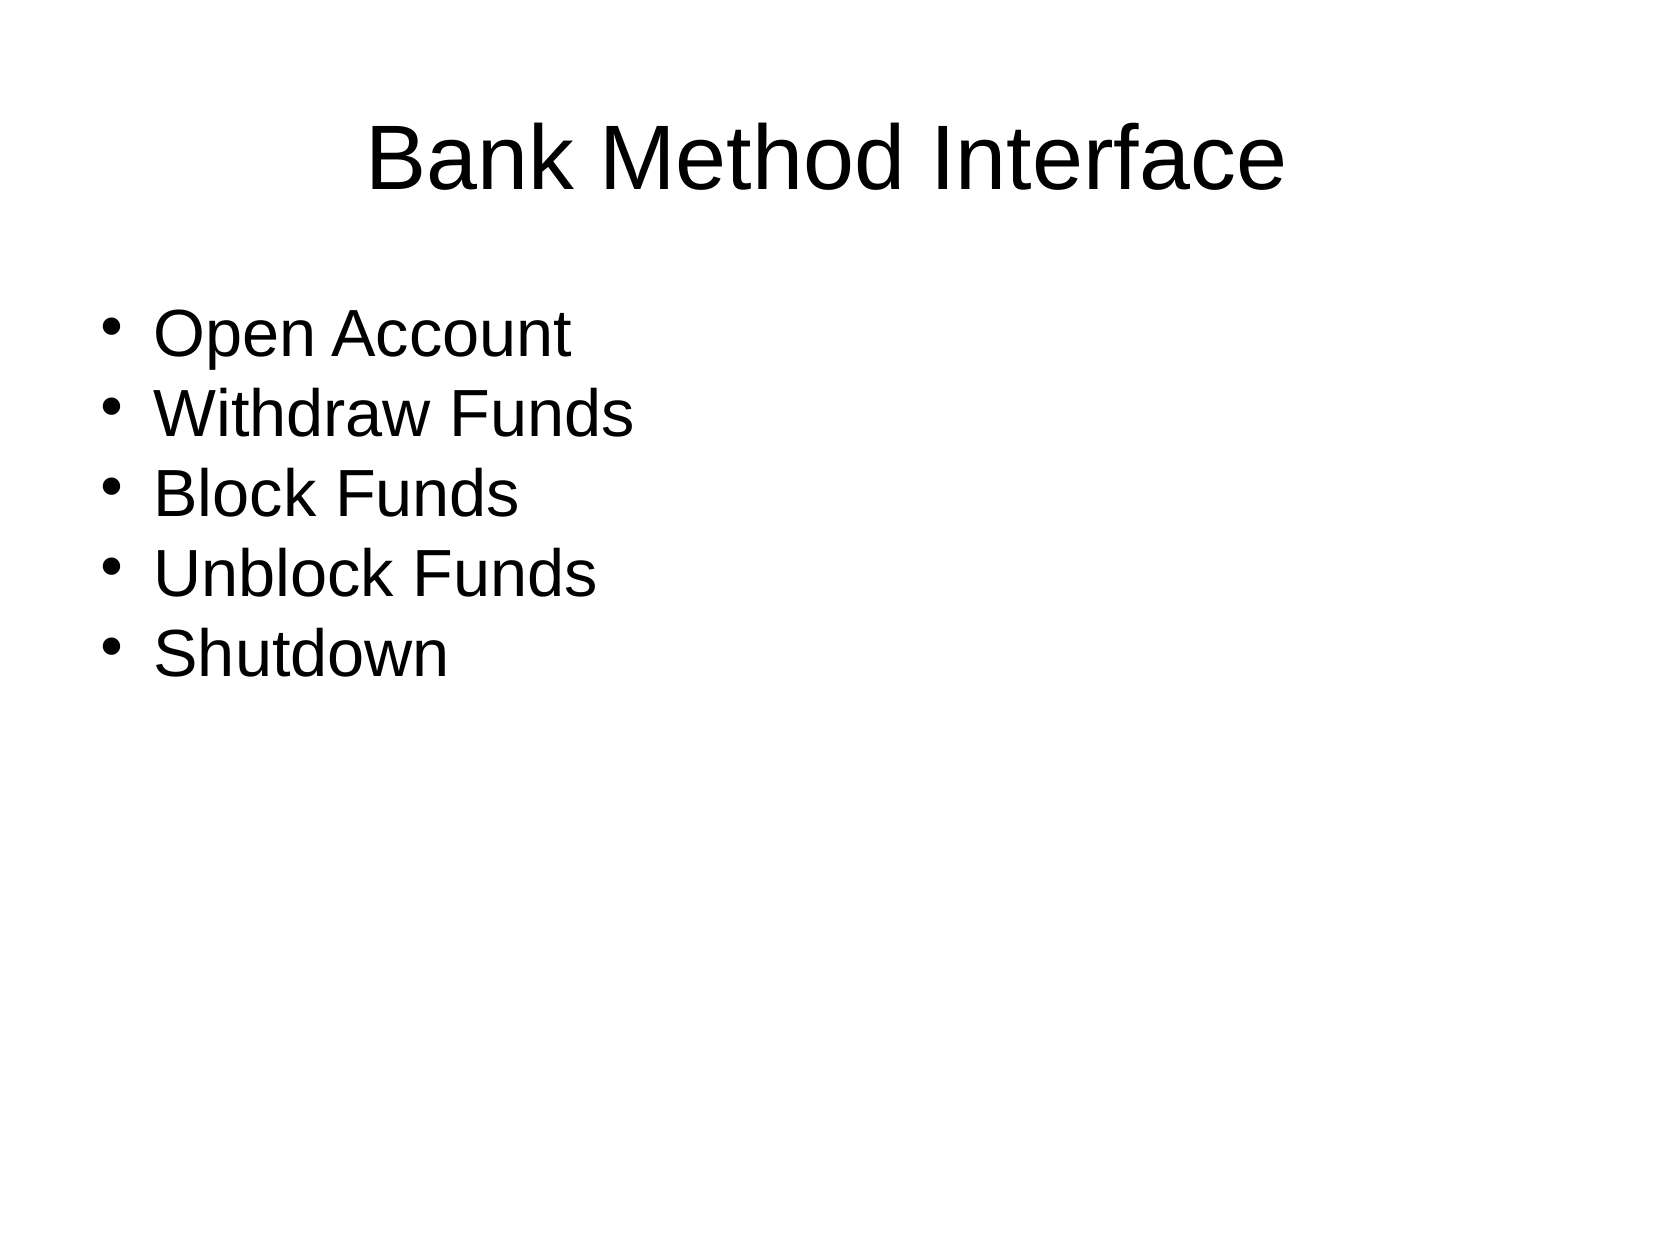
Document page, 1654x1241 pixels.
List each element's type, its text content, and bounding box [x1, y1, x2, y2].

text_box Bank Method Interface [82, 49, 1571, 257]
text_box Open Account Withdraw Funds Block Funds Unblock Funds Shutdown [82, 290, 1571, 1010]
